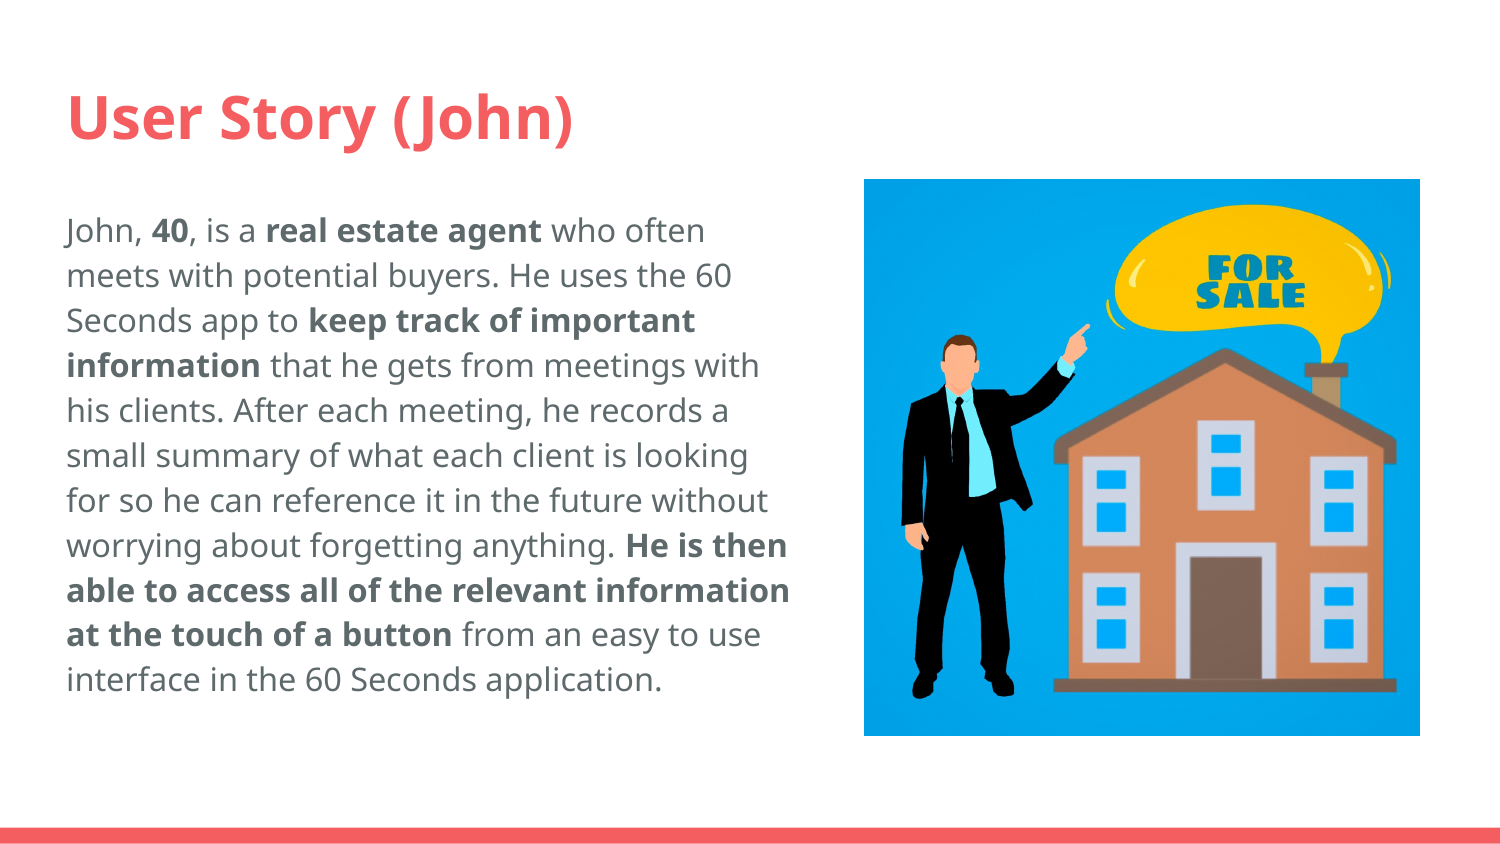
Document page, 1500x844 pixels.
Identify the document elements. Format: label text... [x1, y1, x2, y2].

picture [1383, 258, 1391, 288]
picture [902, 324, 1090, 698]
title User Story (John) [51, 64, 1449, 167]
picture [1054, 205, 1396, 692]
picture [1106, 300, 1119, 326]
list John, 40, is a real estate agent who often meets with potential buyers. He uses the 60 Seconds app to keep track of important information that he gets from meetings with his clients. After each meeting, he records a small summary of what each client is looking for so he can reference it in the future without worrying about forgetting anything. He is then able to access all of the relevant information at the touch of a button from an easy to use interface in the 60 Seconds application. [51, 189, 818, 750]
